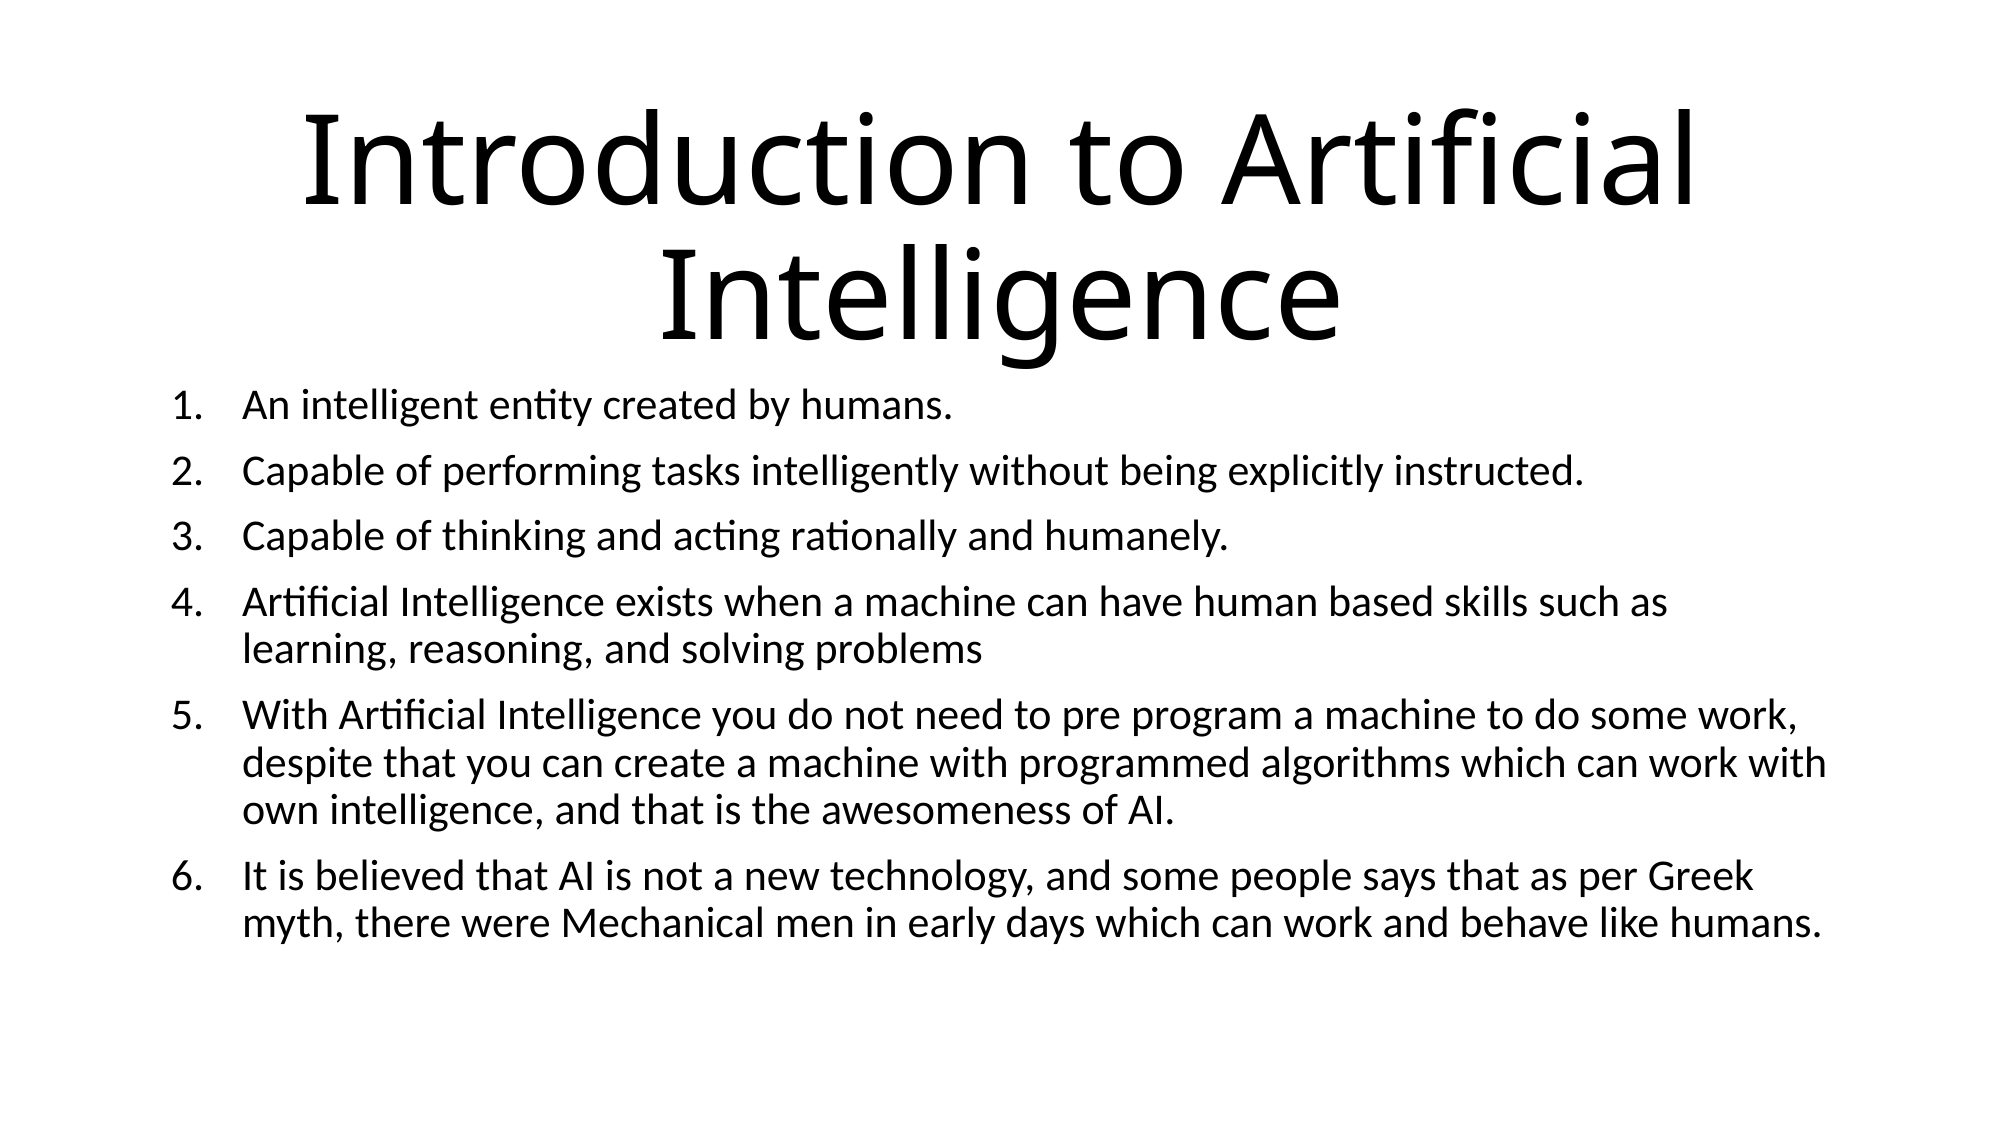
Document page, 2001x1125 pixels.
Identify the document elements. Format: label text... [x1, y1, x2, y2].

title Introduction to Artificial Intelligence [105, 52, 1899, 374]
subtitle An intelligent entity created by humans. Capable of performing tasks intelligently without being explicitly instructed. Capable of thinking and acting rationally and humanely. Artificial Intelligence exists when a machine can have human based skills such as learning, reasoning, and solving problems With Artificial Intelligence you do not need to pre program a machine to do some work, despite that you can create a machine with programmed algorithms which can work with own intelligence, and that is the awesomeness of AI. It is believed that AI is not a new technology, and some people says that as per Greek myth, there were Mechanical men in early days which can work and behave like humans. [155, 373, 1847, 966]
